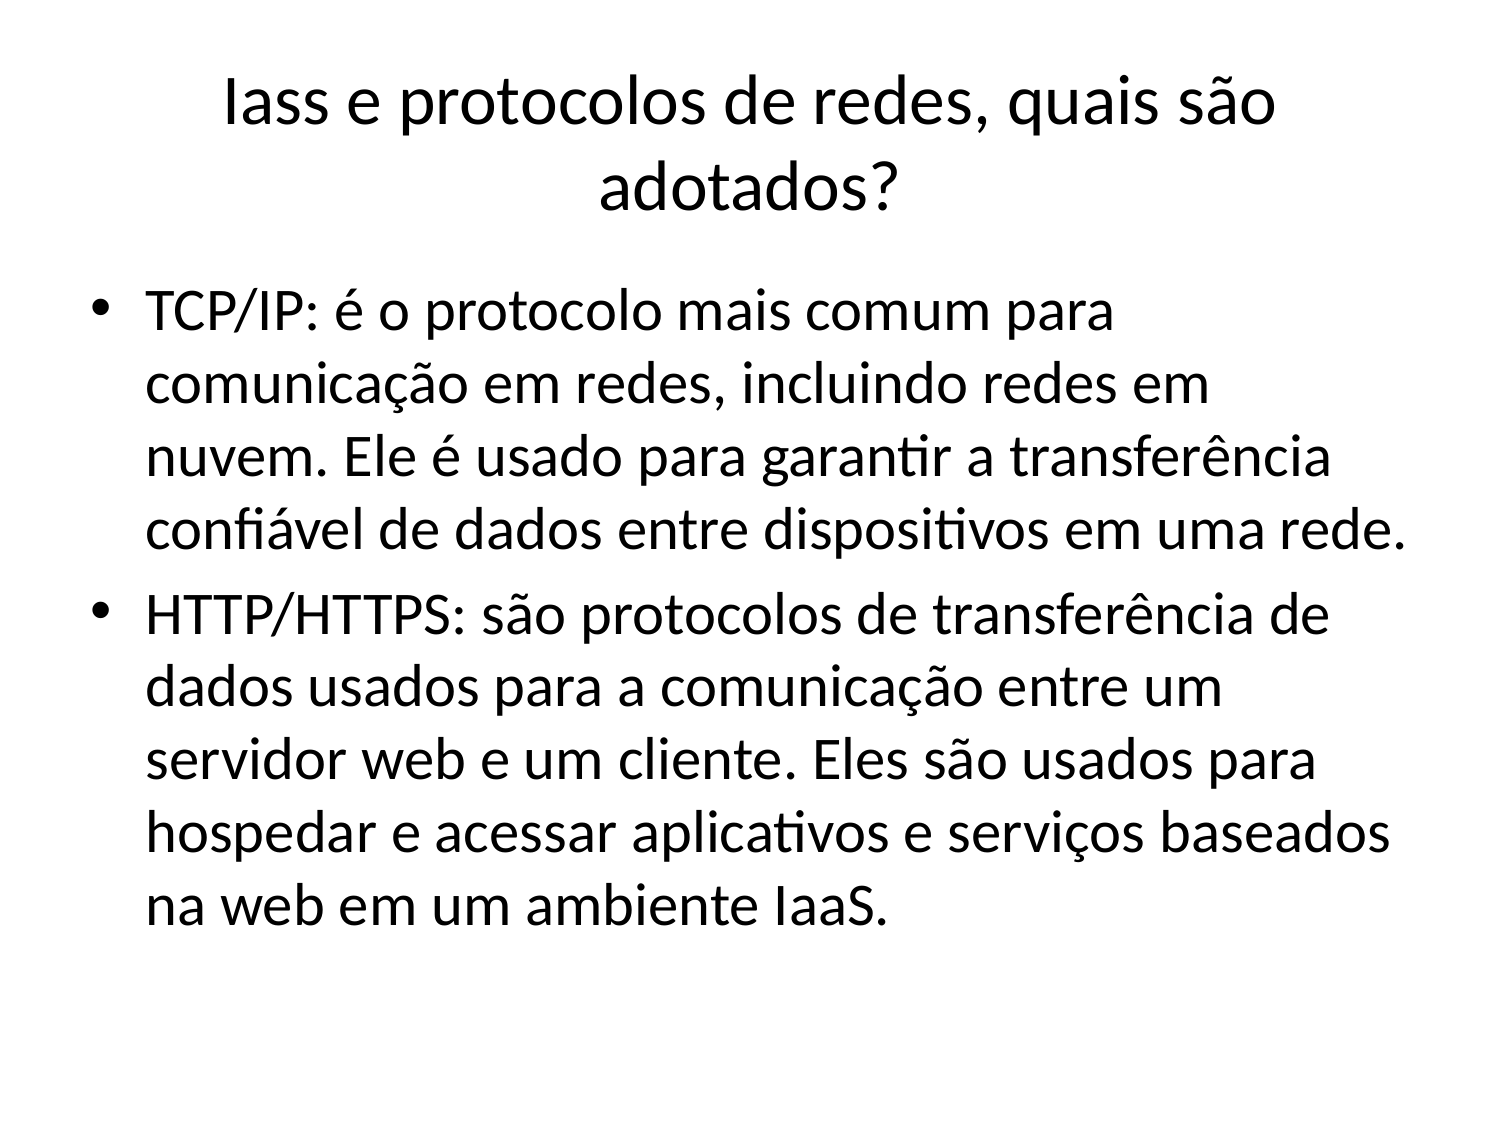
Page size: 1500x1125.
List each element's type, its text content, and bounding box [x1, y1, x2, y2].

title Iass e protocolos de redes, quais são adotados? [75, 45, 1425, 233]
list TCP/IP: é o protocolo mais comum para comunicação em redes, incluindo redes em nuvem. Ele é usado para garantir a transferência confiável de dados entre dispositivos em uma rede. HTTP/HTTPS: são protocolos de transferência de dados usados para a comunicação entre um servidor web e um cliente. Eles são usados para hospedar e acessar aplicativos e serviços baseados na web em um ambiente IaaS. [75, 262, 1425, 1005]
